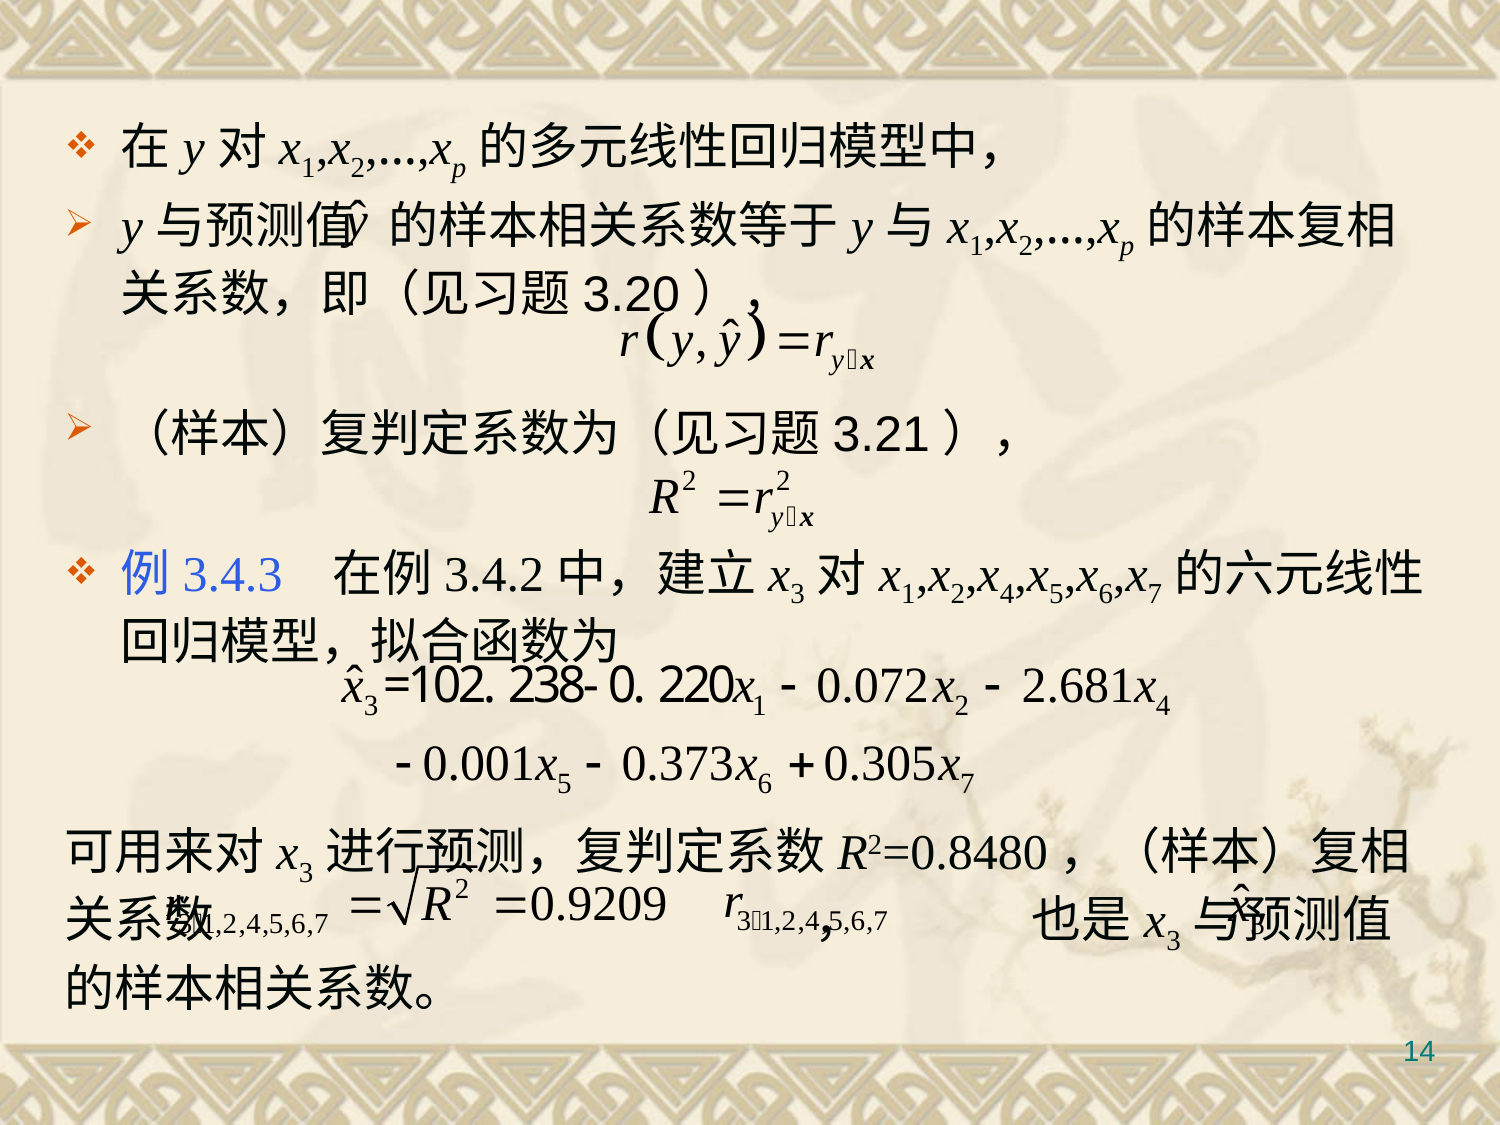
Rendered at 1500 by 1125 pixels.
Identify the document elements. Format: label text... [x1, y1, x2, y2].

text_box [644, 462, 821, 539]
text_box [335, 658, 1176, 799]
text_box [1222, 876, 1269, 941]
picture [0, 1, 1500, 1125]
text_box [160, 860, 672, 944]
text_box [719, 874, 892, 941]
slide_number 14 [1074, 1024, 1451, 1103]
list 在y对x1,x2,…,xp的多元线性回归模型中， y与预测值 的样本相关系数等于y与x1,x2,…,xp的样本复相关系数，即（见习题3.20）， （样本）复判定系数为（见习题3.21）， 例3.4.3 在例3.4.2中，建立x3对x1,x2,x4,x5,x6,x7的六元线性回归模型，拟合函数为 可用来对x3进行预测，复判定系数R2=0.8480，（样本）复相关系数 ， 也是x3与预测值 的样本相关系数。 [49, 107, 1451, 1001]
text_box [615, 305, 881, 383]
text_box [336, 194, 373, 255]
